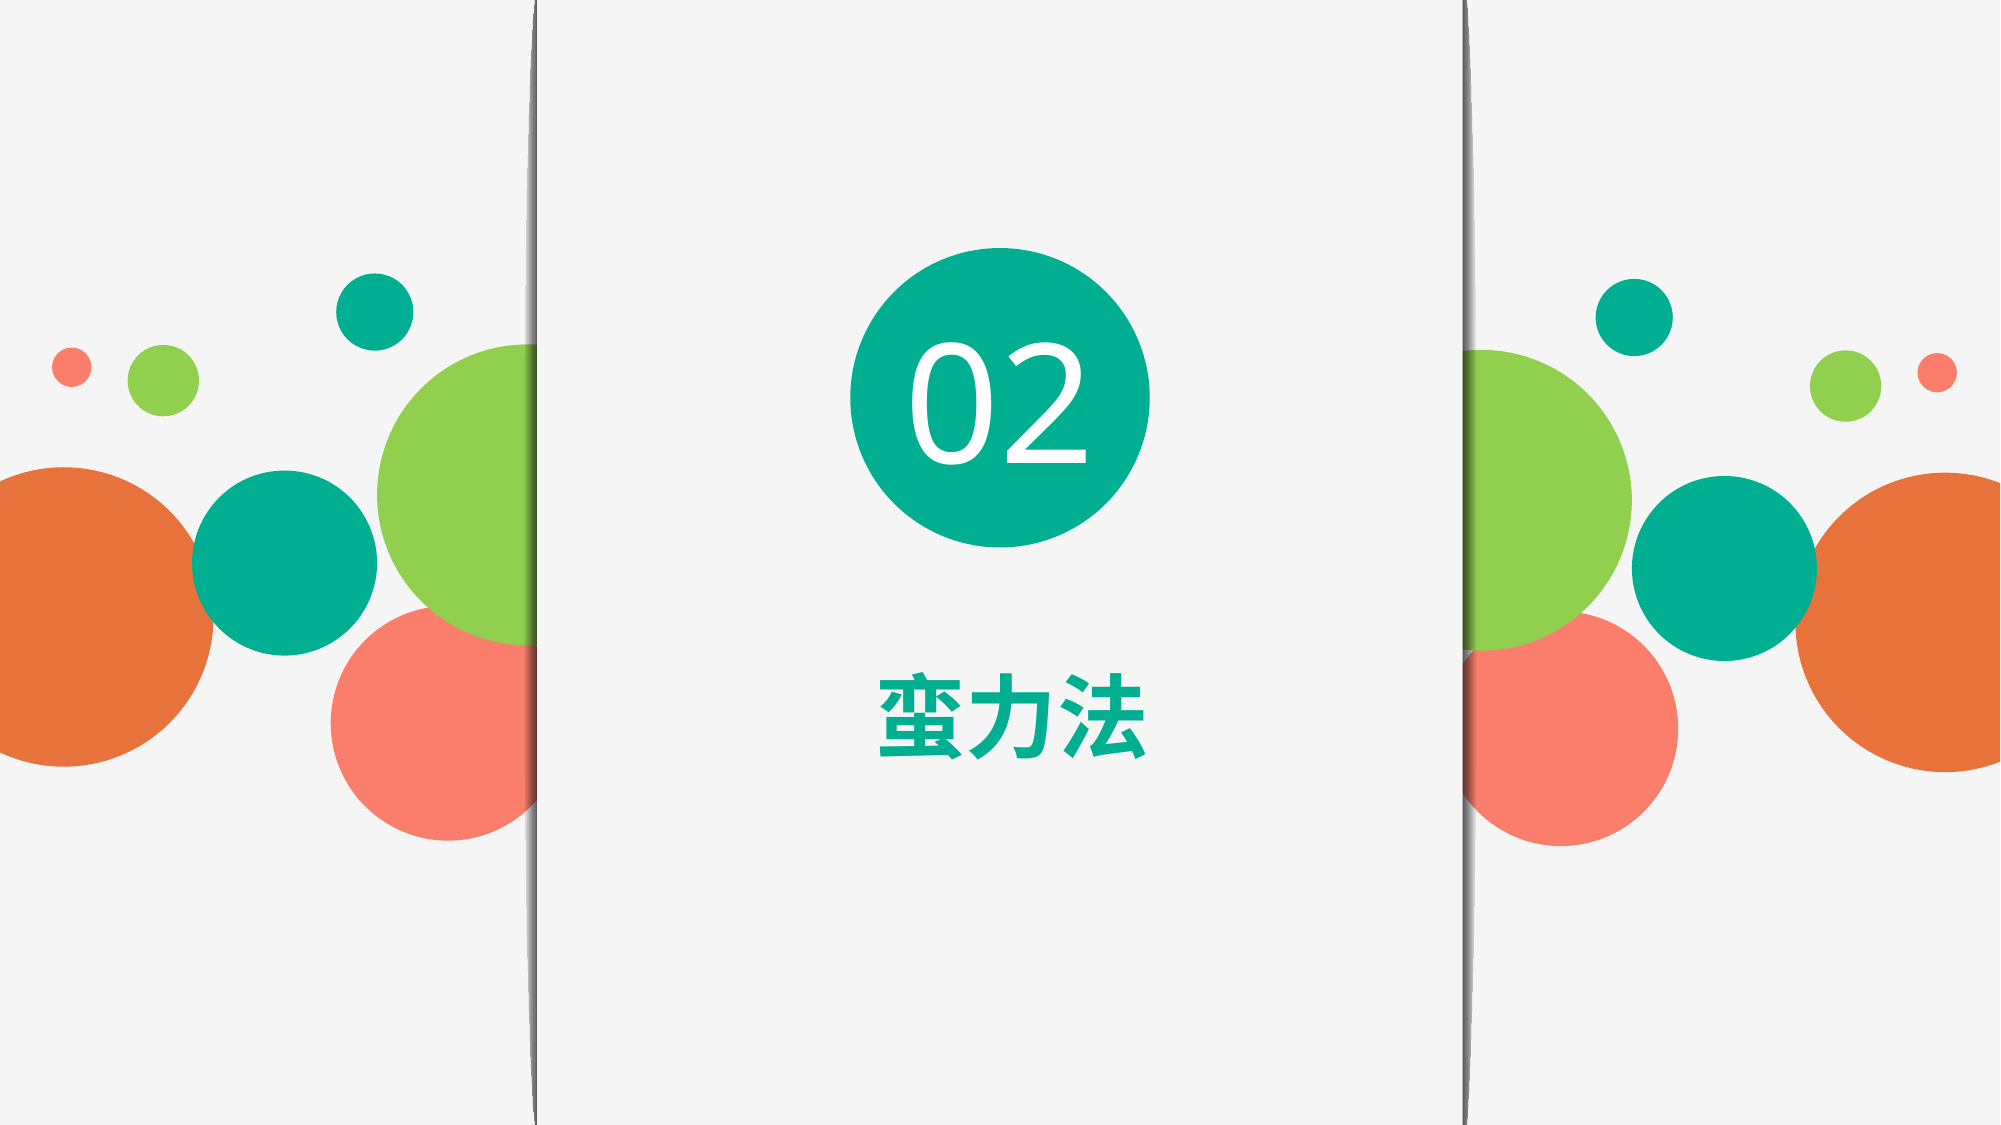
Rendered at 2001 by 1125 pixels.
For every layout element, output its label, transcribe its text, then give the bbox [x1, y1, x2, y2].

text_box 02 [889, 289, 1111, 504]
text_box [893, 504, 1107, 549]
text_box [849, 295, 889, 500]
text_box [895, 246, 1105, 289]
text_box 蛮力法 [575, 652, 1449, 778]
text_box [1111, 295, 1151, 500]
